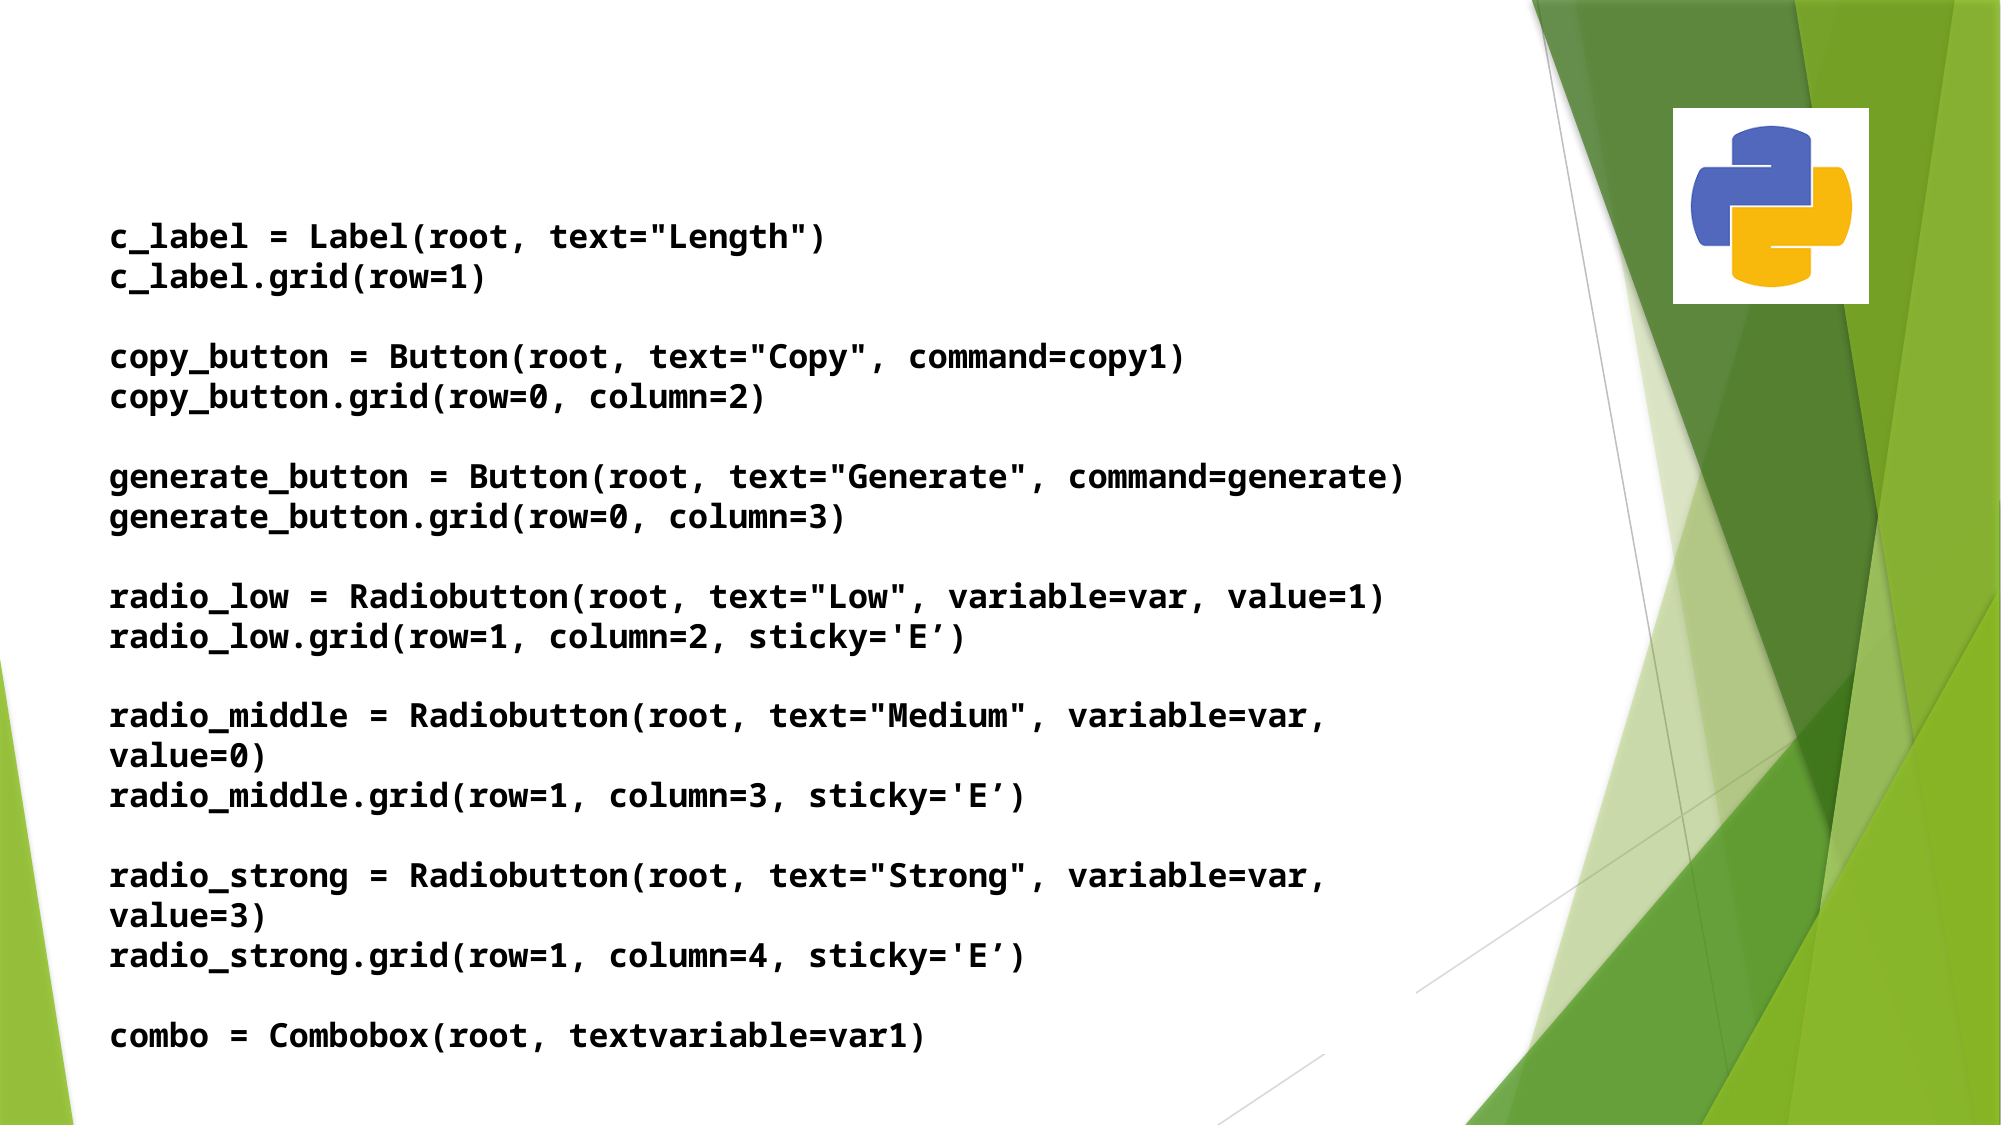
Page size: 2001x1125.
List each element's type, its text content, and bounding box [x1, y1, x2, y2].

list c_label = Label(root, text="Length") c_label.grid(row=1) copy_button = Button(root, text="Copy", command=copy1) copy_button.grid(row=0, column=2) generate_button = Button(root, text="Generate", command=generate) generate_button.grid(row=0, column=3) radio_low = Radiobutton(root, text="Low", variable=var, value=1) radio_low.grid(row=1, column=2, sticky='E’) radio_middle = Radiobutton(root, text="Medium", variable=var, value=0) radio_middle.grid(row=1, column=3, sticky='E’) radio_strong = Radiobutton(root, text="Strong", variable=var, value=3) radio_strong.grid(row=1, column=4, sticky='E’) combo = Combobox(root, textvariable=var1) [109, 175, 1416, 1054]
picture [1673, 107, 1870, 304]
